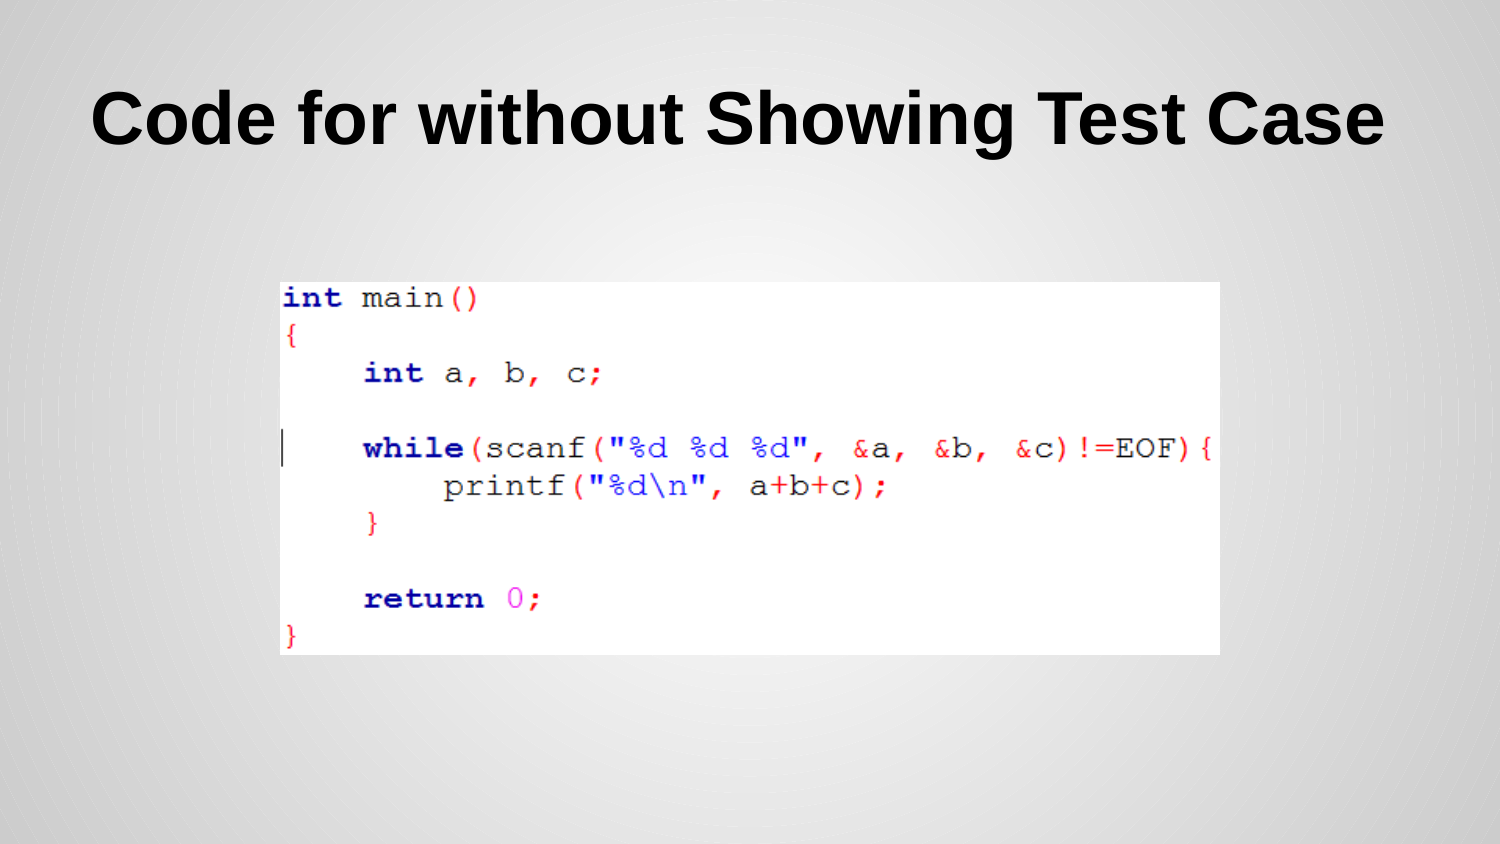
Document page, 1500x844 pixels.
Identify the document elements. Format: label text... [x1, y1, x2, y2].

title Code for without Showing Test Case [75, 33, 1425, 175]
picture [280, 282, 1220, 655]
